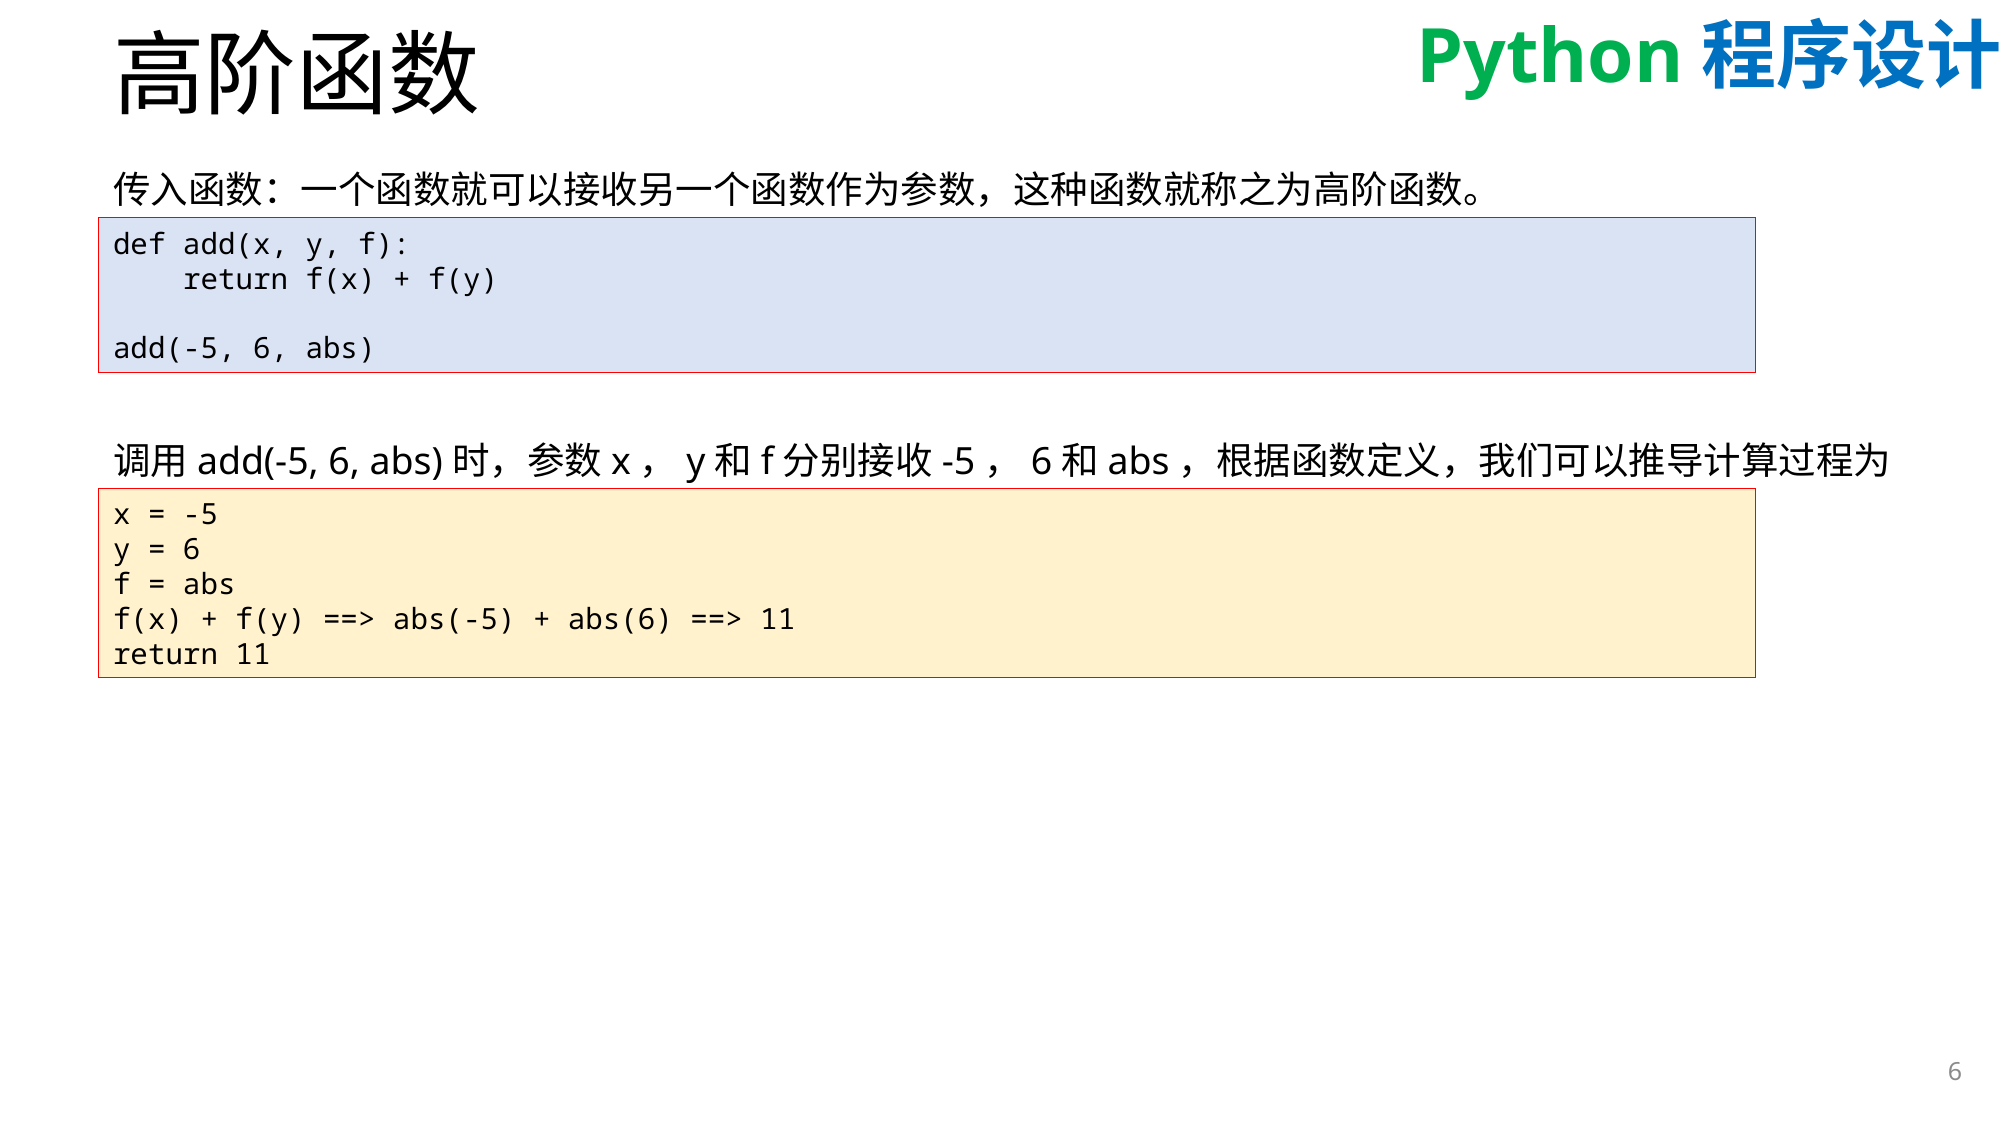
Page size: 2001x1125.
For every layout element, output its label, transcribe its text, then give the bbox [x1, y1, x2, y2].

title 高阶函数 [98, 0, 1824, 157]
slide_number 6 [1527, 1042, 1978, 1103]
text_box def add(x, y, f): return f(x) + f(y) add(-5, 6, abs) [98, 217, 1756, 373]
text_box x = -5 y = 6 f = abs f(x) + f(y) ==> abs(-5) + abs(6) ==> 11 return 11 [98, 488, 1756, 678]
text_box 传入函数：一个函数就可以接收另一个函数作为参数，这种函数就称之为高阶函数。 [98, 158, 1914, 219]
text_box 调用add(-5, 6, abs)时，参数x，y和f分别接收-5，6和abs，根据函数定义，我们可以推导计算过程为 [98, 429, 1914, 489]
